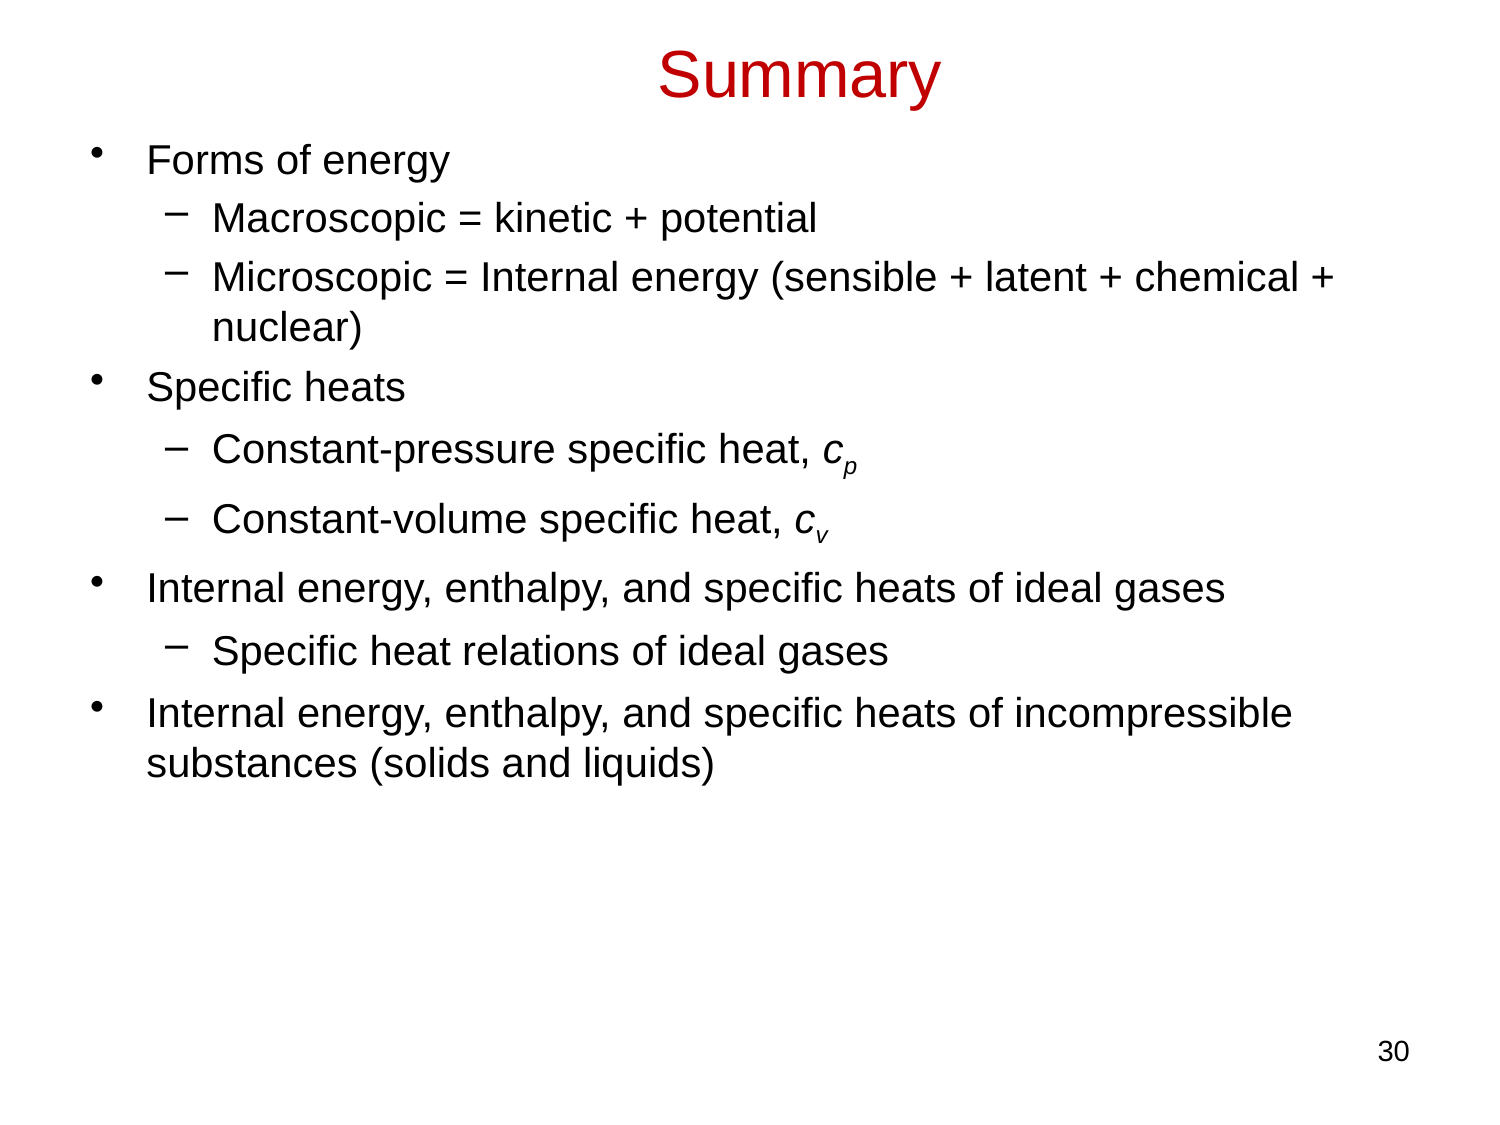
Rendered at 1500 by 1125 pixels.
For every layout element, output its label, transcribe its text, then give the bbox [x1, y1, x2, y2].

list Forms of energy Macroscopic = kinetic + potential Microscopic = Internal energy (sensible + latent + chemical + nuclear) Specific heats Constant-pressure specific heat, cp Constant-volume specific heat, cv Internal energy, enthalpy, and specific heats of ideal gases Specific heat relations of ideal gases Internal energy, enthalpy, and specific heats of incompressible substances (solids and liquids) [75, 125, 1450, 1075]
title Summary [125, 24, 1475, 118]
slide_number 30 [1074, 1024, 1426, 1103]
